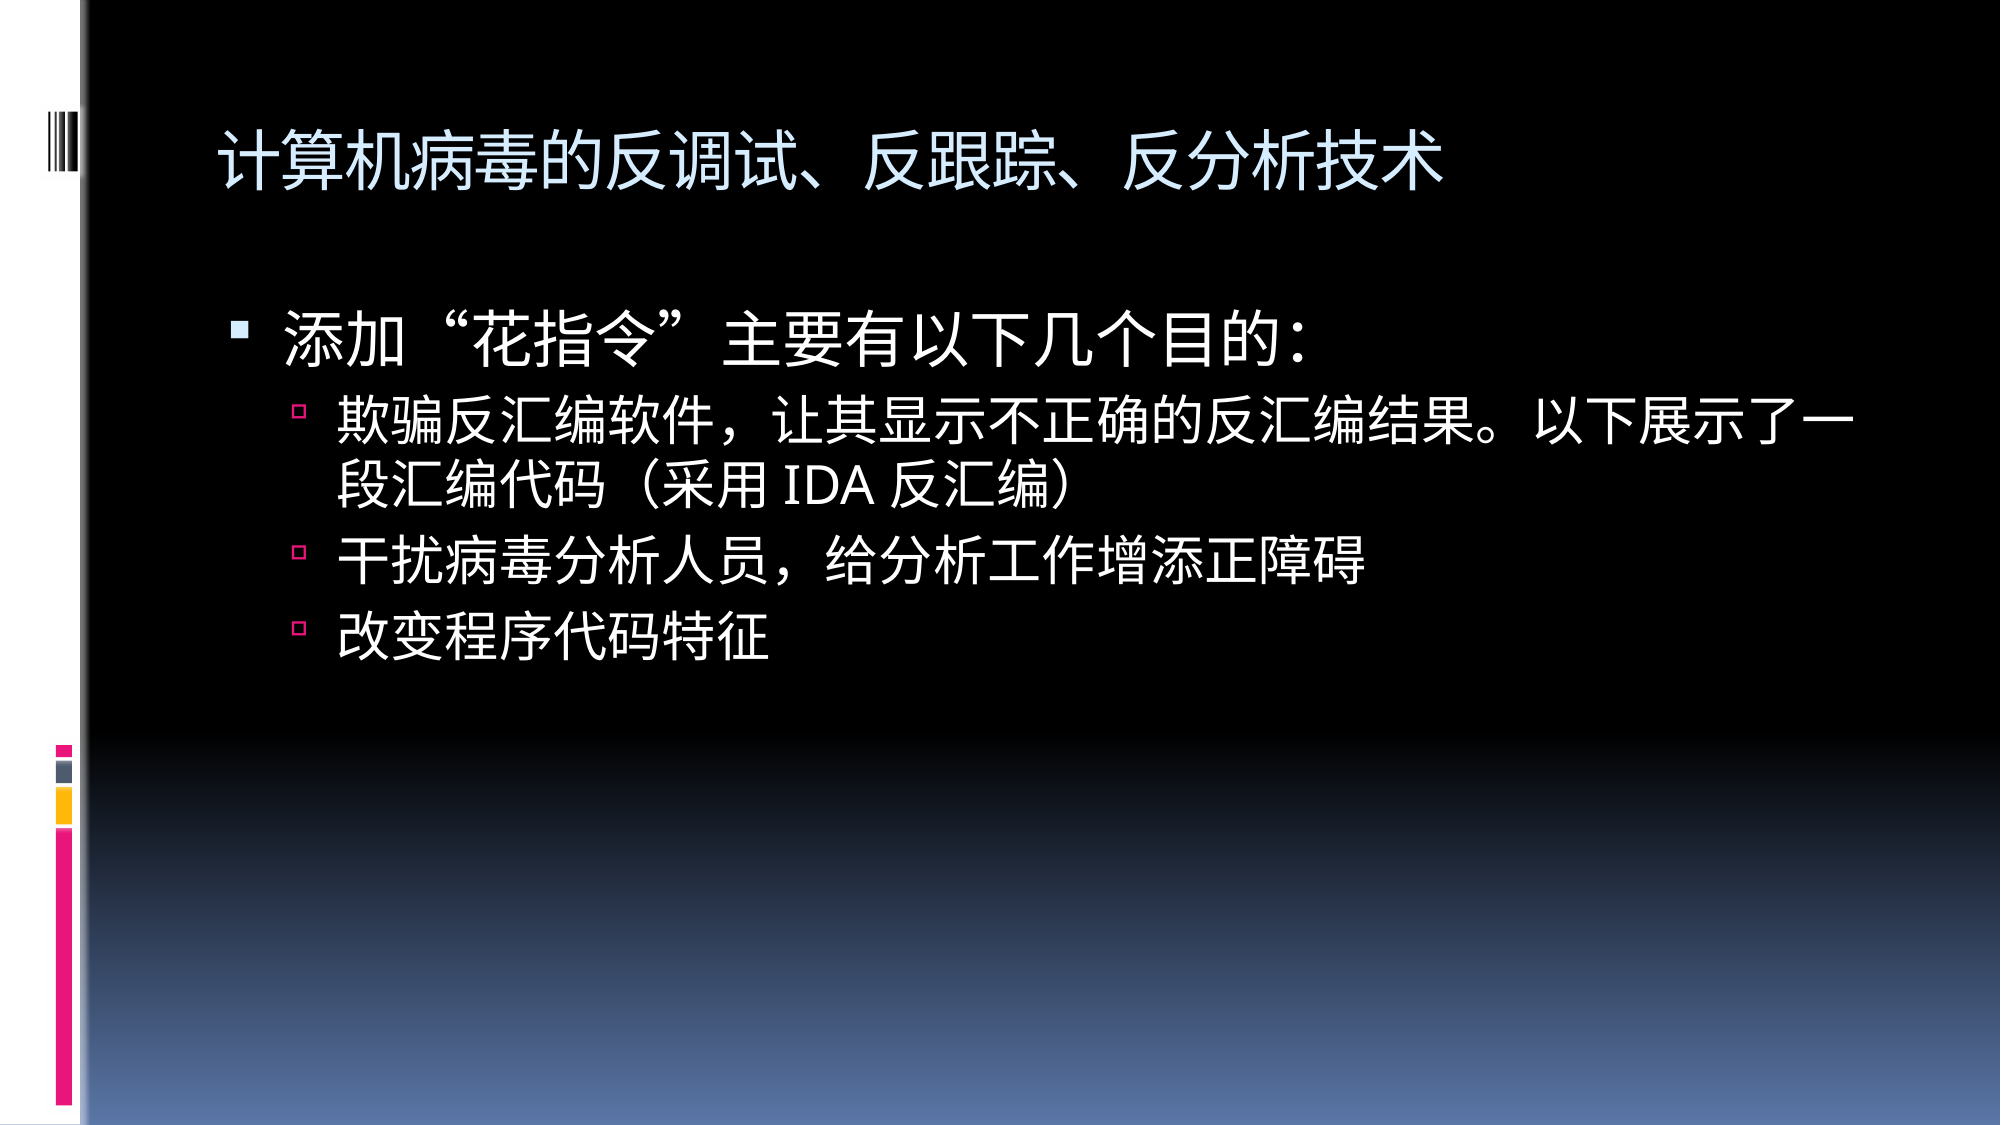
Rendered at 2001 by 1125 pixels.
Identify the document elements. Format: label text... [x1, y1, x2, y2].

list 添加“花指令”主要有以下几个目的： 欺骗反汇编软件，让其显示不正确的反汇编结果。以下展示了一段汇编代码（采用IDA反汇编） 干扰病毒分析人员，给分析工作增添正障碍 改变程序代码特征 [200, 292, 1900, 1043]
title 计算机病毒的反调试、反跟踪、反分析技术 [200, 83, 1900, 234]
